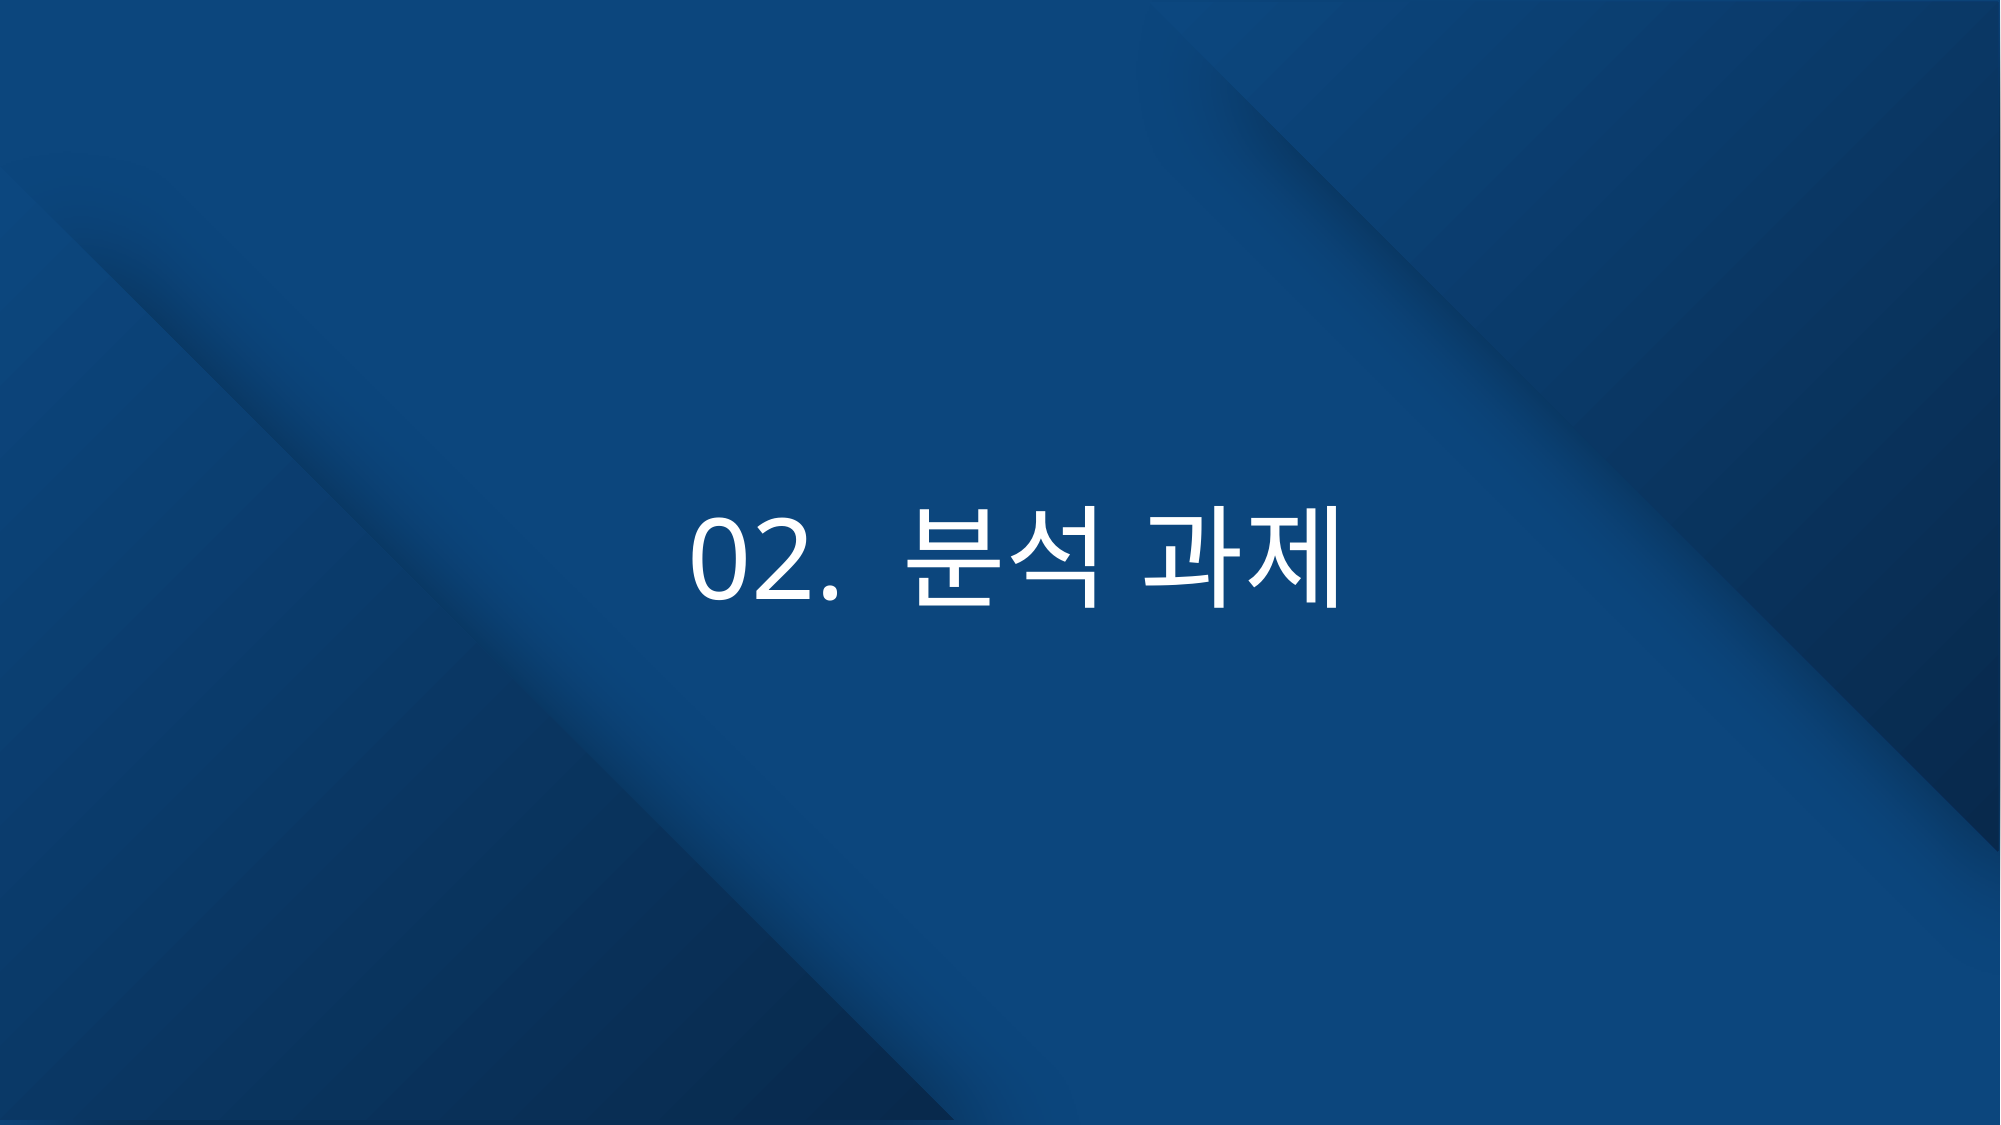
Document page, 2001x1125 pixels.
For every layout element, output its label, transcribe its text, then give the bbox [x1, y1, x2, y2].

text_box 02. 분석 과제 [574, 479, 1461, 630]
